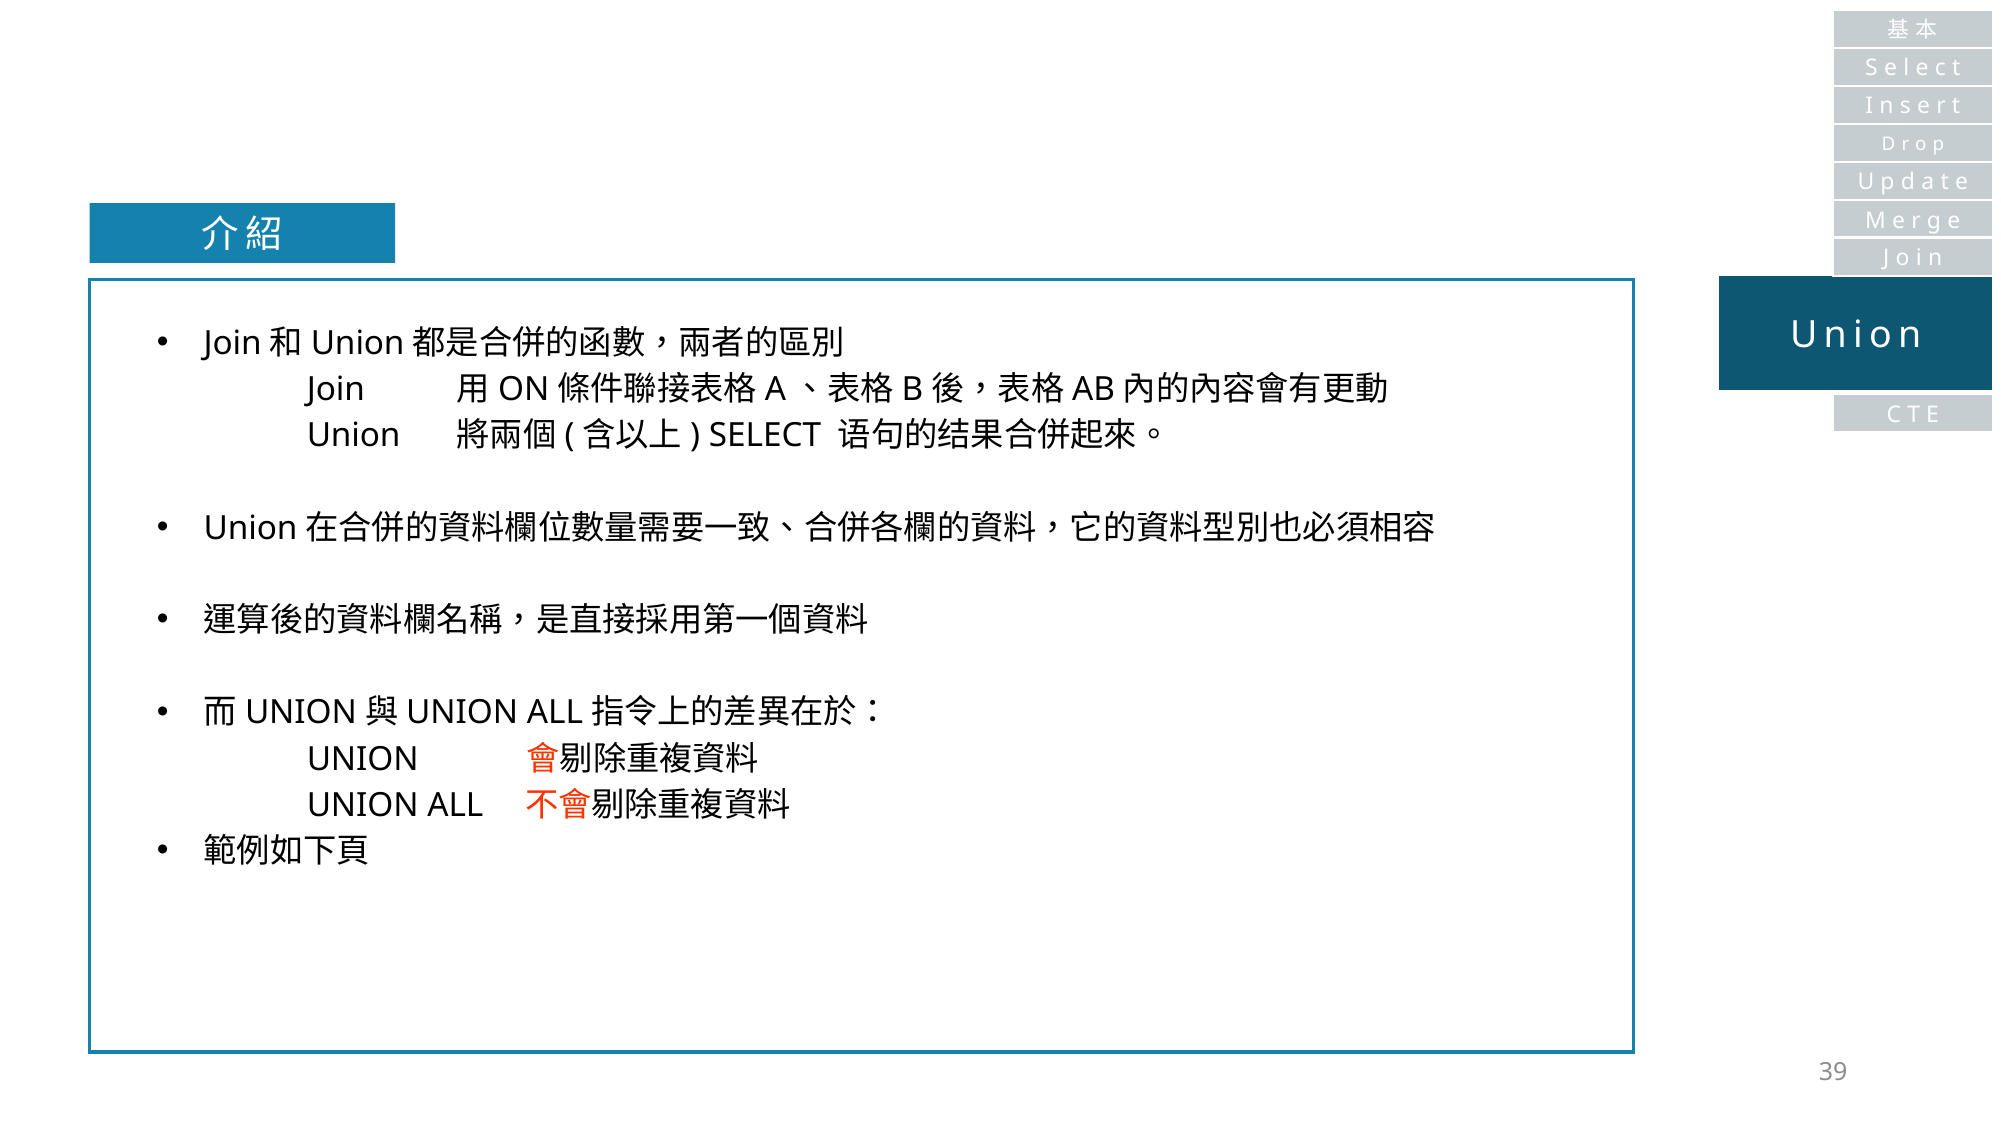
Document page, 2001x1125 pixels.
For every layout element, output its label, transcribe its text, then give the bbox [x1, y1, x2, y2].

text_box Drop [1832, 123, 1994, 161]
text_box Select [1832, 47, 1994, 85]
text_box 介紹 [89, 203, 396, 263]
text_box Join和Union都是合併的函數，兩者的區別 Join 用ON條件聯接表格A、表格B後，表格AB內的內容會有更動 Union 將兩個(含以上) SELECT 语句的结果合併起來。 Union在合併的資料欄位數量需要一致、合併各欄的資料，它的資料型別也必須相容 運算後的資料欄名稱，是直接採用第一個資料 而UNION與UNION ALL指令上的差異在於： UNION 會剔除重複資料 UNION ALL 不會剔除重複資料 範例如下頁 [142, 313, 1582, 969]
text_box Merge [1832, 199, 1994, 236]
slide_number 39 [1412, 1042, 1863, 1103]
text_box 基本 [1832, 8, 1994, 47]
text_box Join [1832, 236, 1994, 277]
text_box CTE [1832, 393, 1994, 433]
text_box Insert [1832, 85, 1994, 123]
text_box [89, 279, 1635, 1053]
text_box Update [1832, 161, 1994, 199]
text_box Union [1717, 274, 1994, 392]
